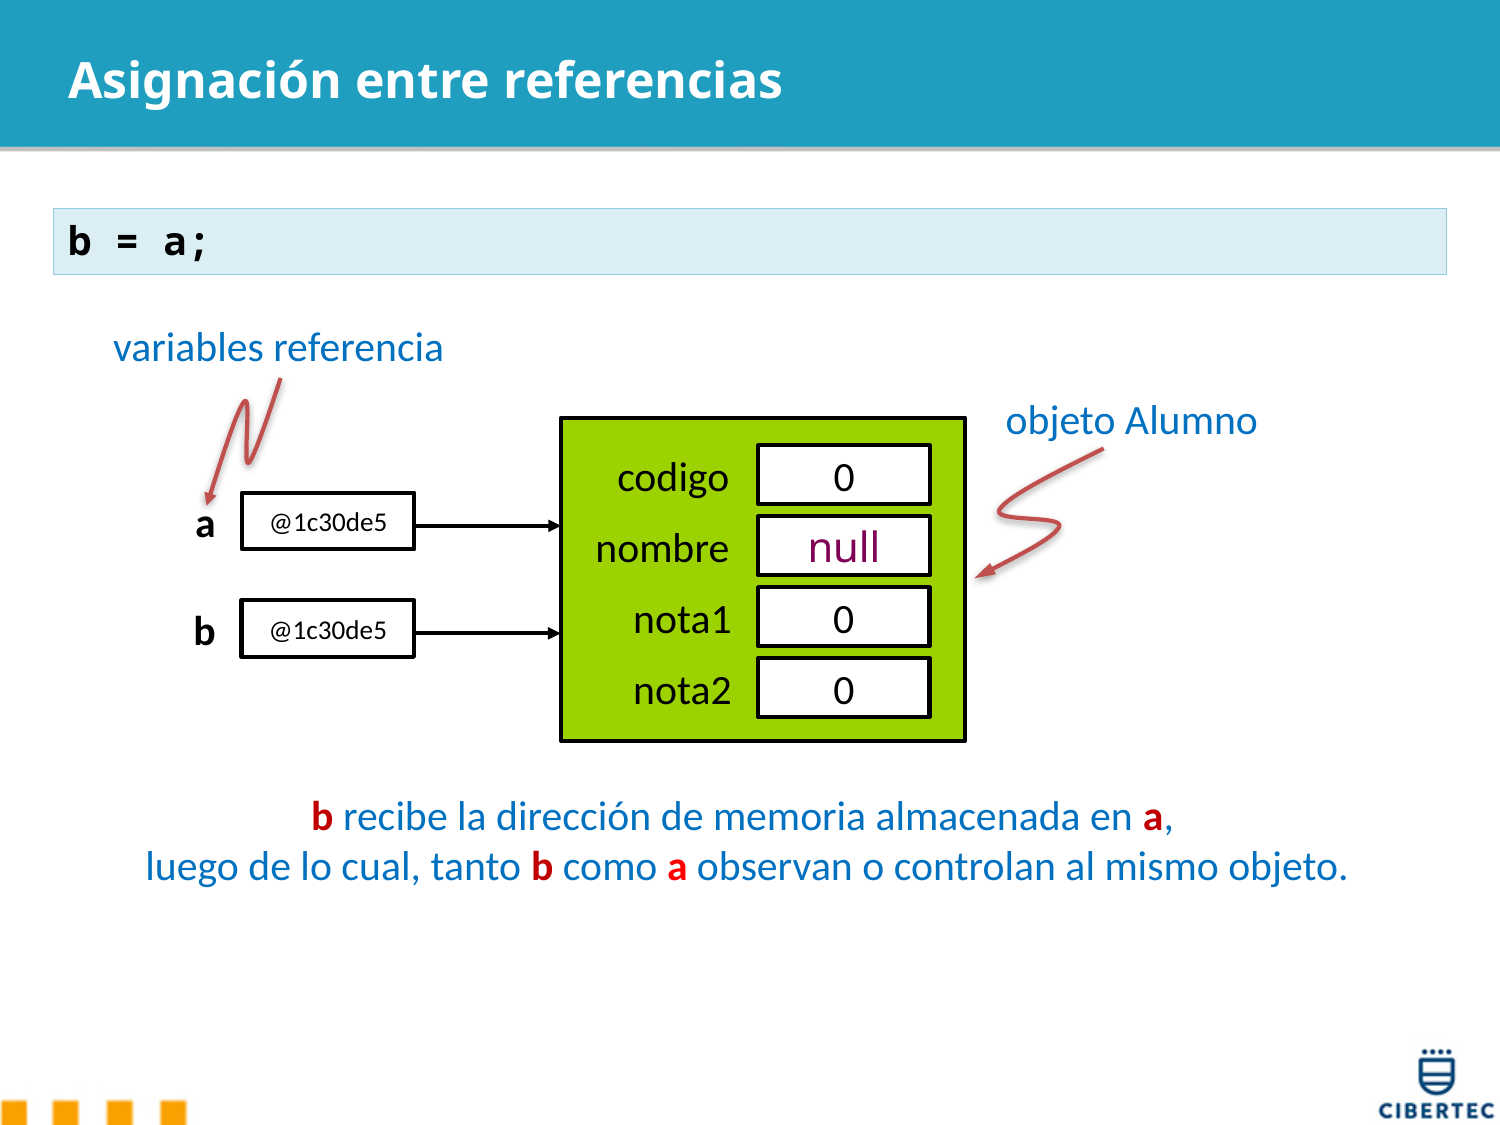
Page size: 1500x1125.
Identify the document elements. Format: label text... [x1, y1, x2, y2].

picture [0, 152, 1500, 1125]
title Asignación entre referencias [53, 30, 1447, 126]
picture [0, 0, 1500, 146]
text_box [40, 316, 1454, 900]
text_box b = a; [53, 208, 1447, 275]
